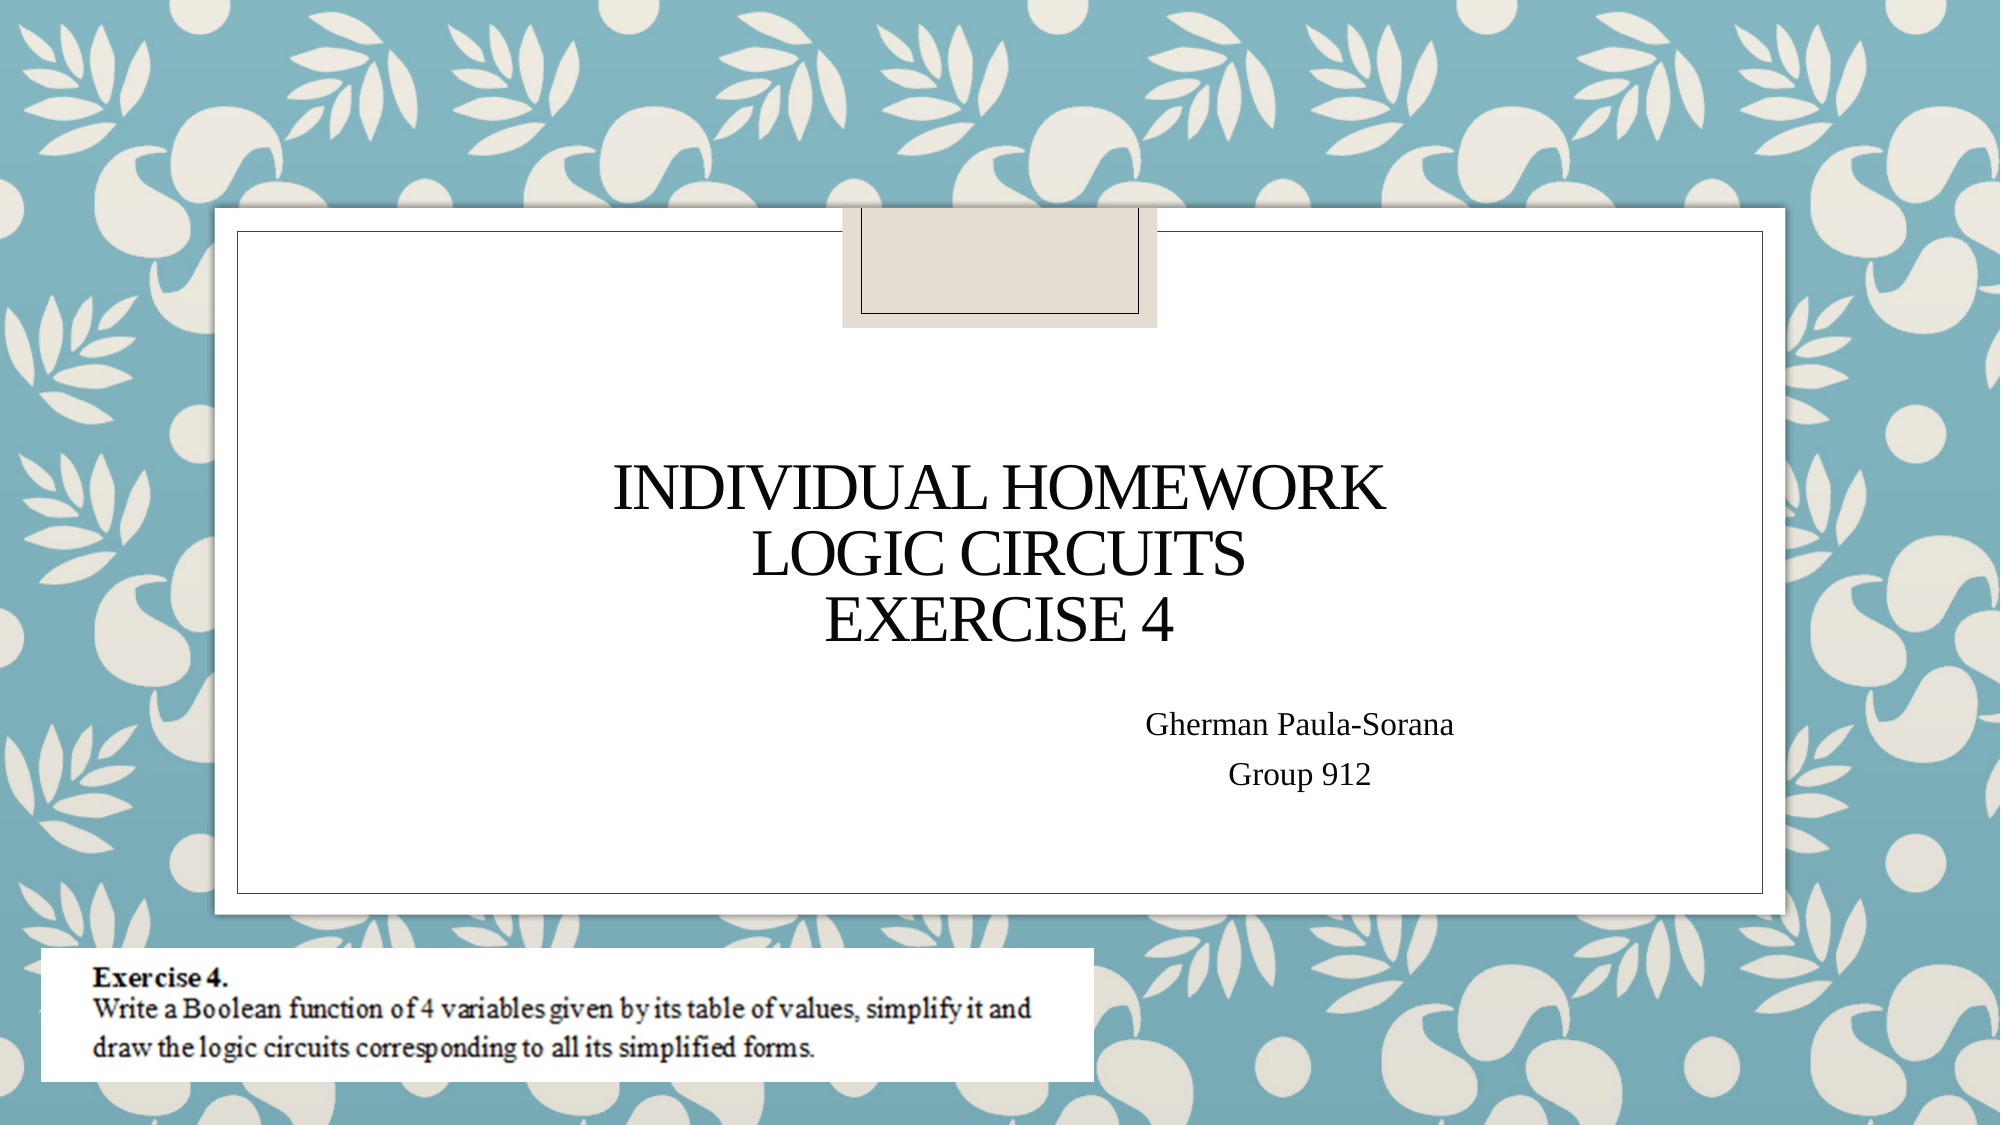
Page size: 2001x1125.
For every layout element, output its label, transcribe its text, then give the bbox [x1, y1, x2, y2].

title Individual homework Logic circuits Exercise 4 [256, 343, 1744, 694]
subtitle Gherman Paula-Sorana Group 912 [256, 694, 1745, 844]
picture [41, 948, 1094, 1082]
